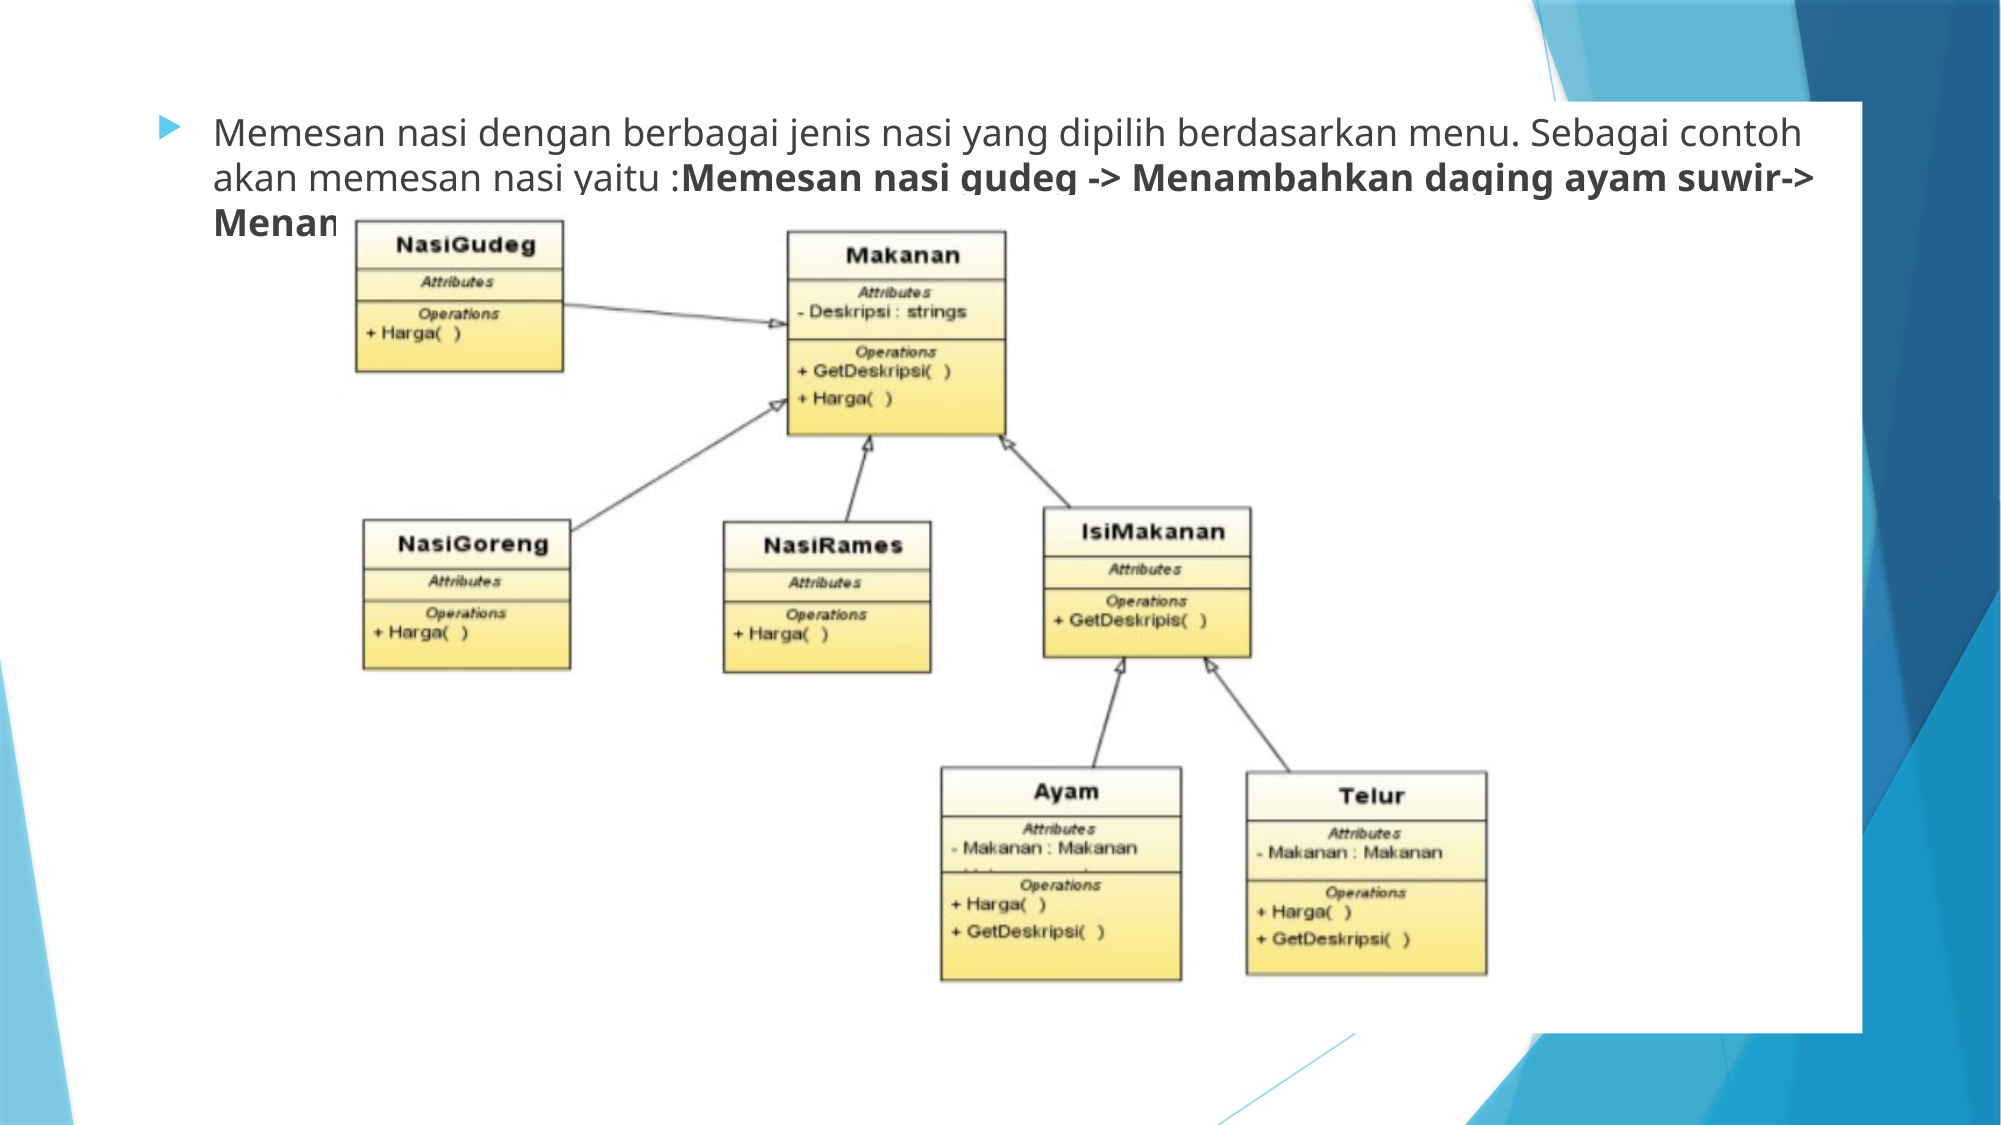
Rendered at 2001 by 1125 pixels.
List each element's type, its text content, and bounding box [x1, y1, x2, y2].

list Memesan nasi dengan berbagai jenis nasi yang dipilih berdasarkan menu. Sebagai contoh akan memesan nasi yaitu :Memesan nasi gudeg -> Menambahkan daging ayam suwir-> Menambahkan sepotong telur. [141, 101, 1863, 1034]
picture [335, 195, 1507, 1007]
